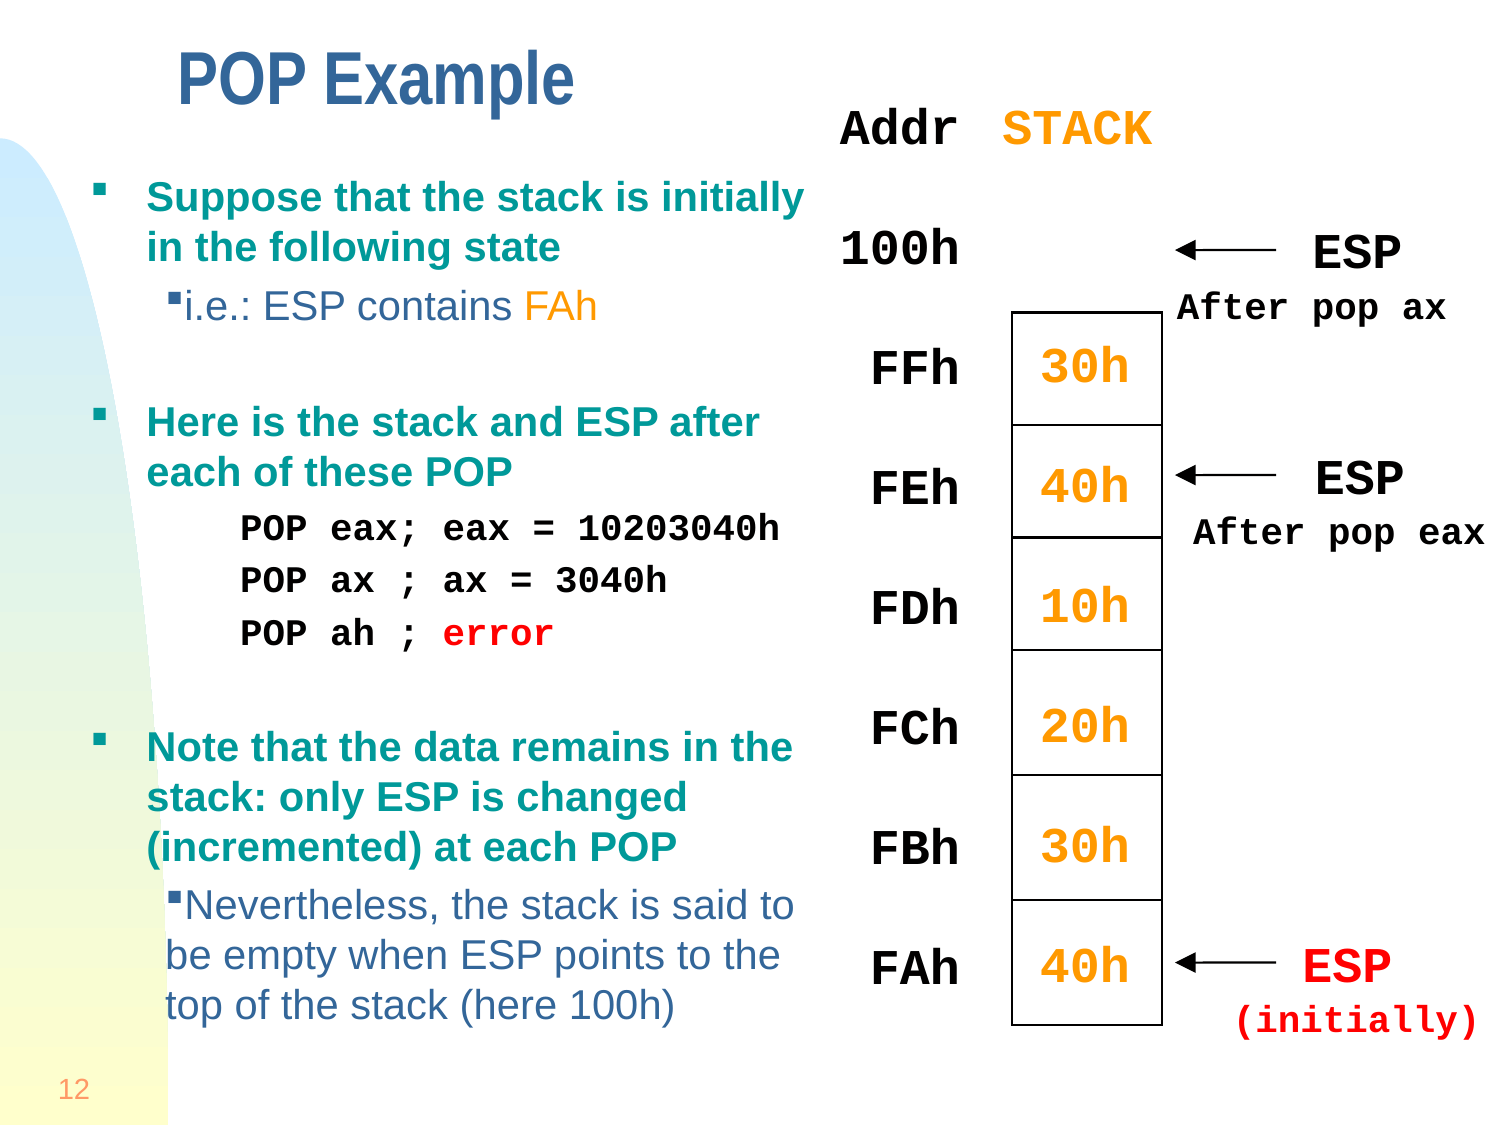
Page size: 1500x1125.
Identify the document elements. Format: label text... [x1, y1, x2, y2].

text_box STACK [987, 87, 1168, 163]
text_box [1174, 952, 1276, 973]
text_box (initially) [1218, 987, 1500, 1048]
text_box After pop eax [1178, 499, 1500, 560]
title POP Example [162, 24, 1456, 147]
text_box [1012, 900, 1163, 1025]
text_box After pop ax [1162, 274, 1462, 335]
text_box [1012, 425, 1163, 537]
list Suppose that the stack is initially in the following state i.e.: ESP contains FAh Here is the stack and ESP after each of these POP POP eax; eax = 10203040h POP ax ; ax = 3040h POP ah ; error Note that the data remains in the stack: only ESP is changed (incremented) at each POP Nevertheless, the stack is said to be empty when ESP points to the top of the stack (here 100h) [75, 162, 838, 1088]
text_box [1012, 312, 1163, 425]
slide_number 12 [0, 1050, 106, 1125]
text_box [1012, 537, 1163, 650]
text_box ESP [1300, 437, 1420, 499]
text_box [1012, 650, 1163, 774]
text_box ESP [1287, 924, 1408, 987]
text_box [1174, 464, 1276, 486]
text_box ESP [1297, 210, 1418, 274]
text_box [1174, 239, 1276, 261]
text_box Addr 100h FFh FEh FDh FCh FBh FAh [824, 87, 975, 1003]
text_box [1012, 774, 1163, 900]
